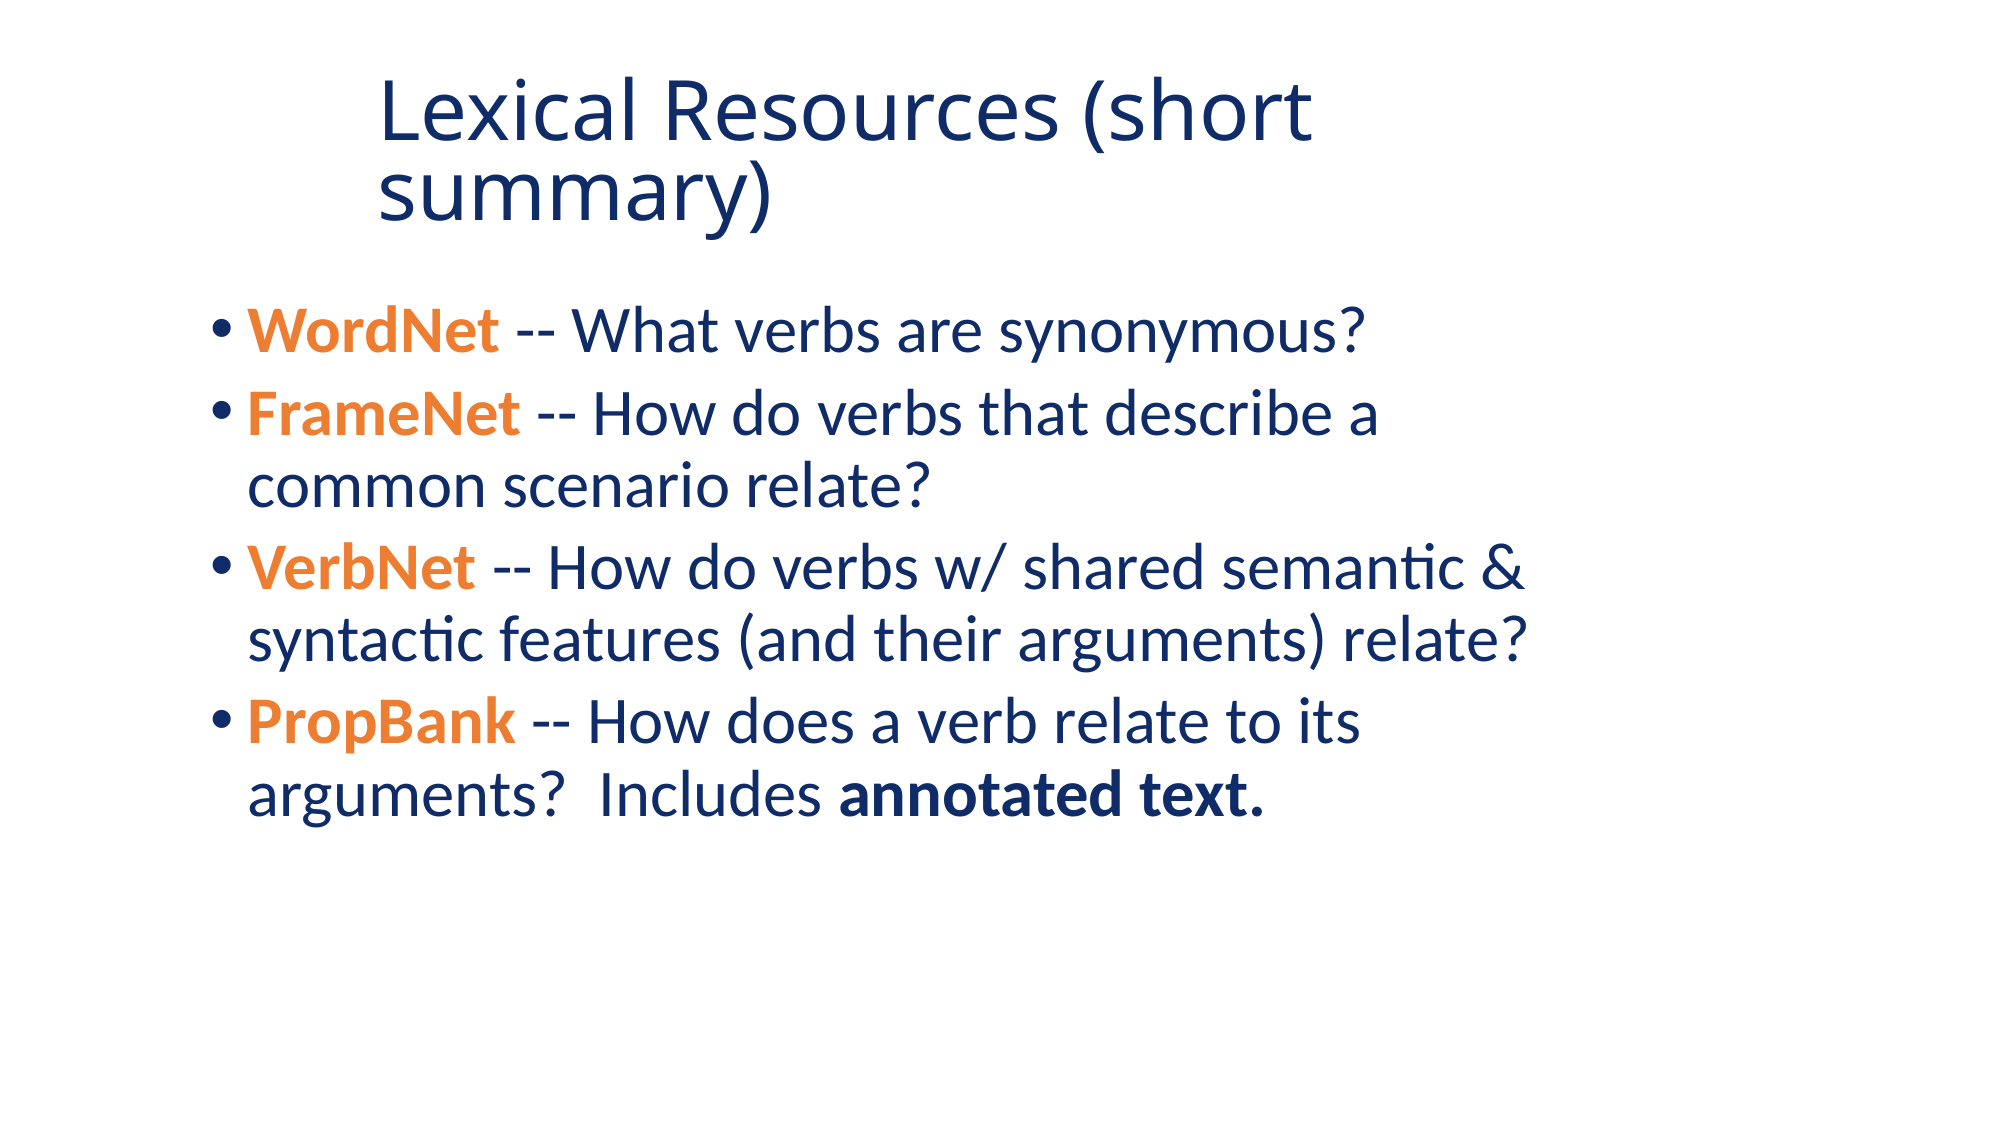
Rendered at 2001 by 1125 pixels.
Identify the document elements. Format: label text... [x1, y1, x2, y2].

title Lexical Resources (short summary) [362, 62, 1638, 250]
list WordNet -- What verbs are synonymous? FrameNet -- How do verbs that describe a common scenario relate? VerbNet -- How do verbs w/ shared semantic & syntactic features (and their arguments) relate? PropBank -- How does a verb relate to its arguments? Includes annotated text. [120, 287, 1638, 963]
